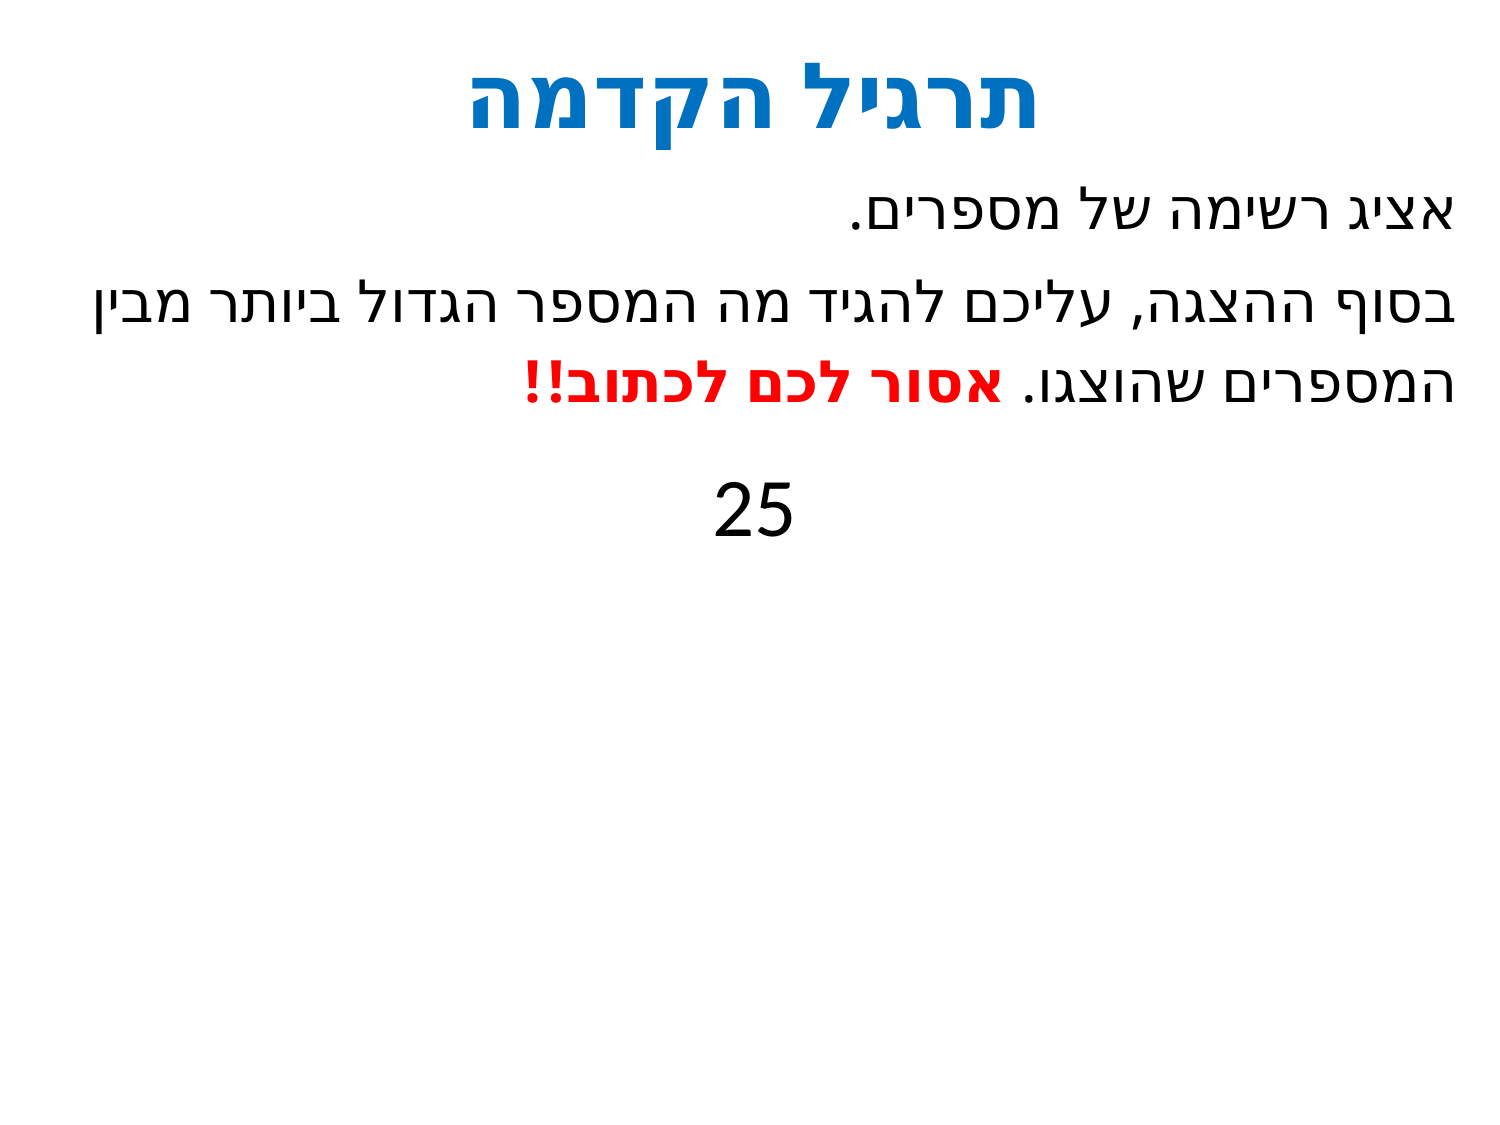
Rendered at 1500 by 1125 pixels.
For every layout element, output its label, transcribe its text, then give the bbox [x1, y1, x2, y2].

title תרגיל הקדמה [34, 0, 1474, 153]
text_box אציג רשימה של מספרים. בסוף ההצגה, עליכם להגיד מה המספר הגדול ביותר מבין המספרים שהוצגו. אסור לכם לכתוב!! [34, 153, 1474, 705]
text_box 25 [697, 430, 845, 561]
